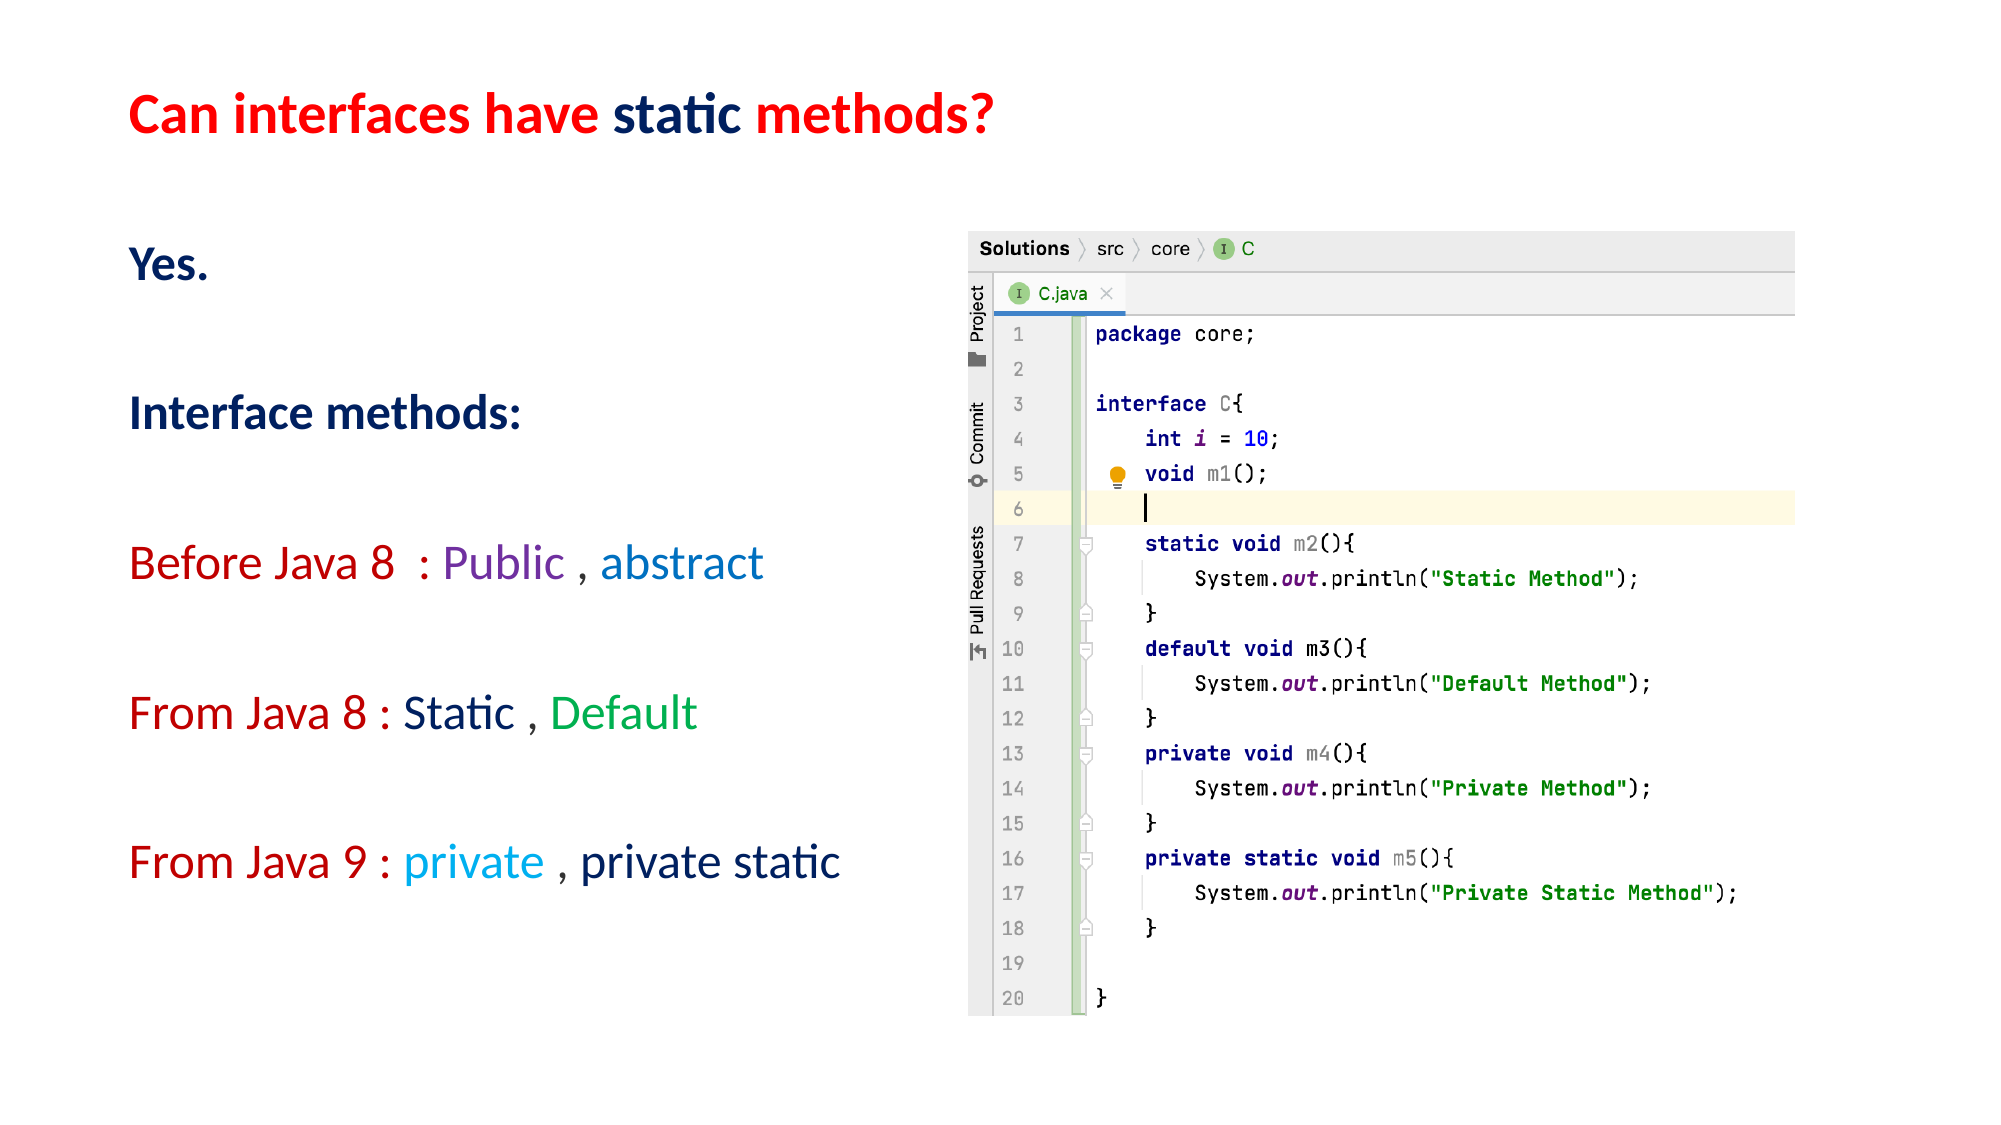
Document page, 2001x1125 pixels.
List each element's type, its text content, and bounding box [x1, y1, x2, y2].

title Can interfaces have static methods? [113, 59, 1863, 169]
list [967, 231, 1795, 1016]
list Yes. Interface methods: Before Java 8 : Public , abstract From Java 8 : Static , Default From Java 9 : private , private static [113, 229, 881, 1014]
